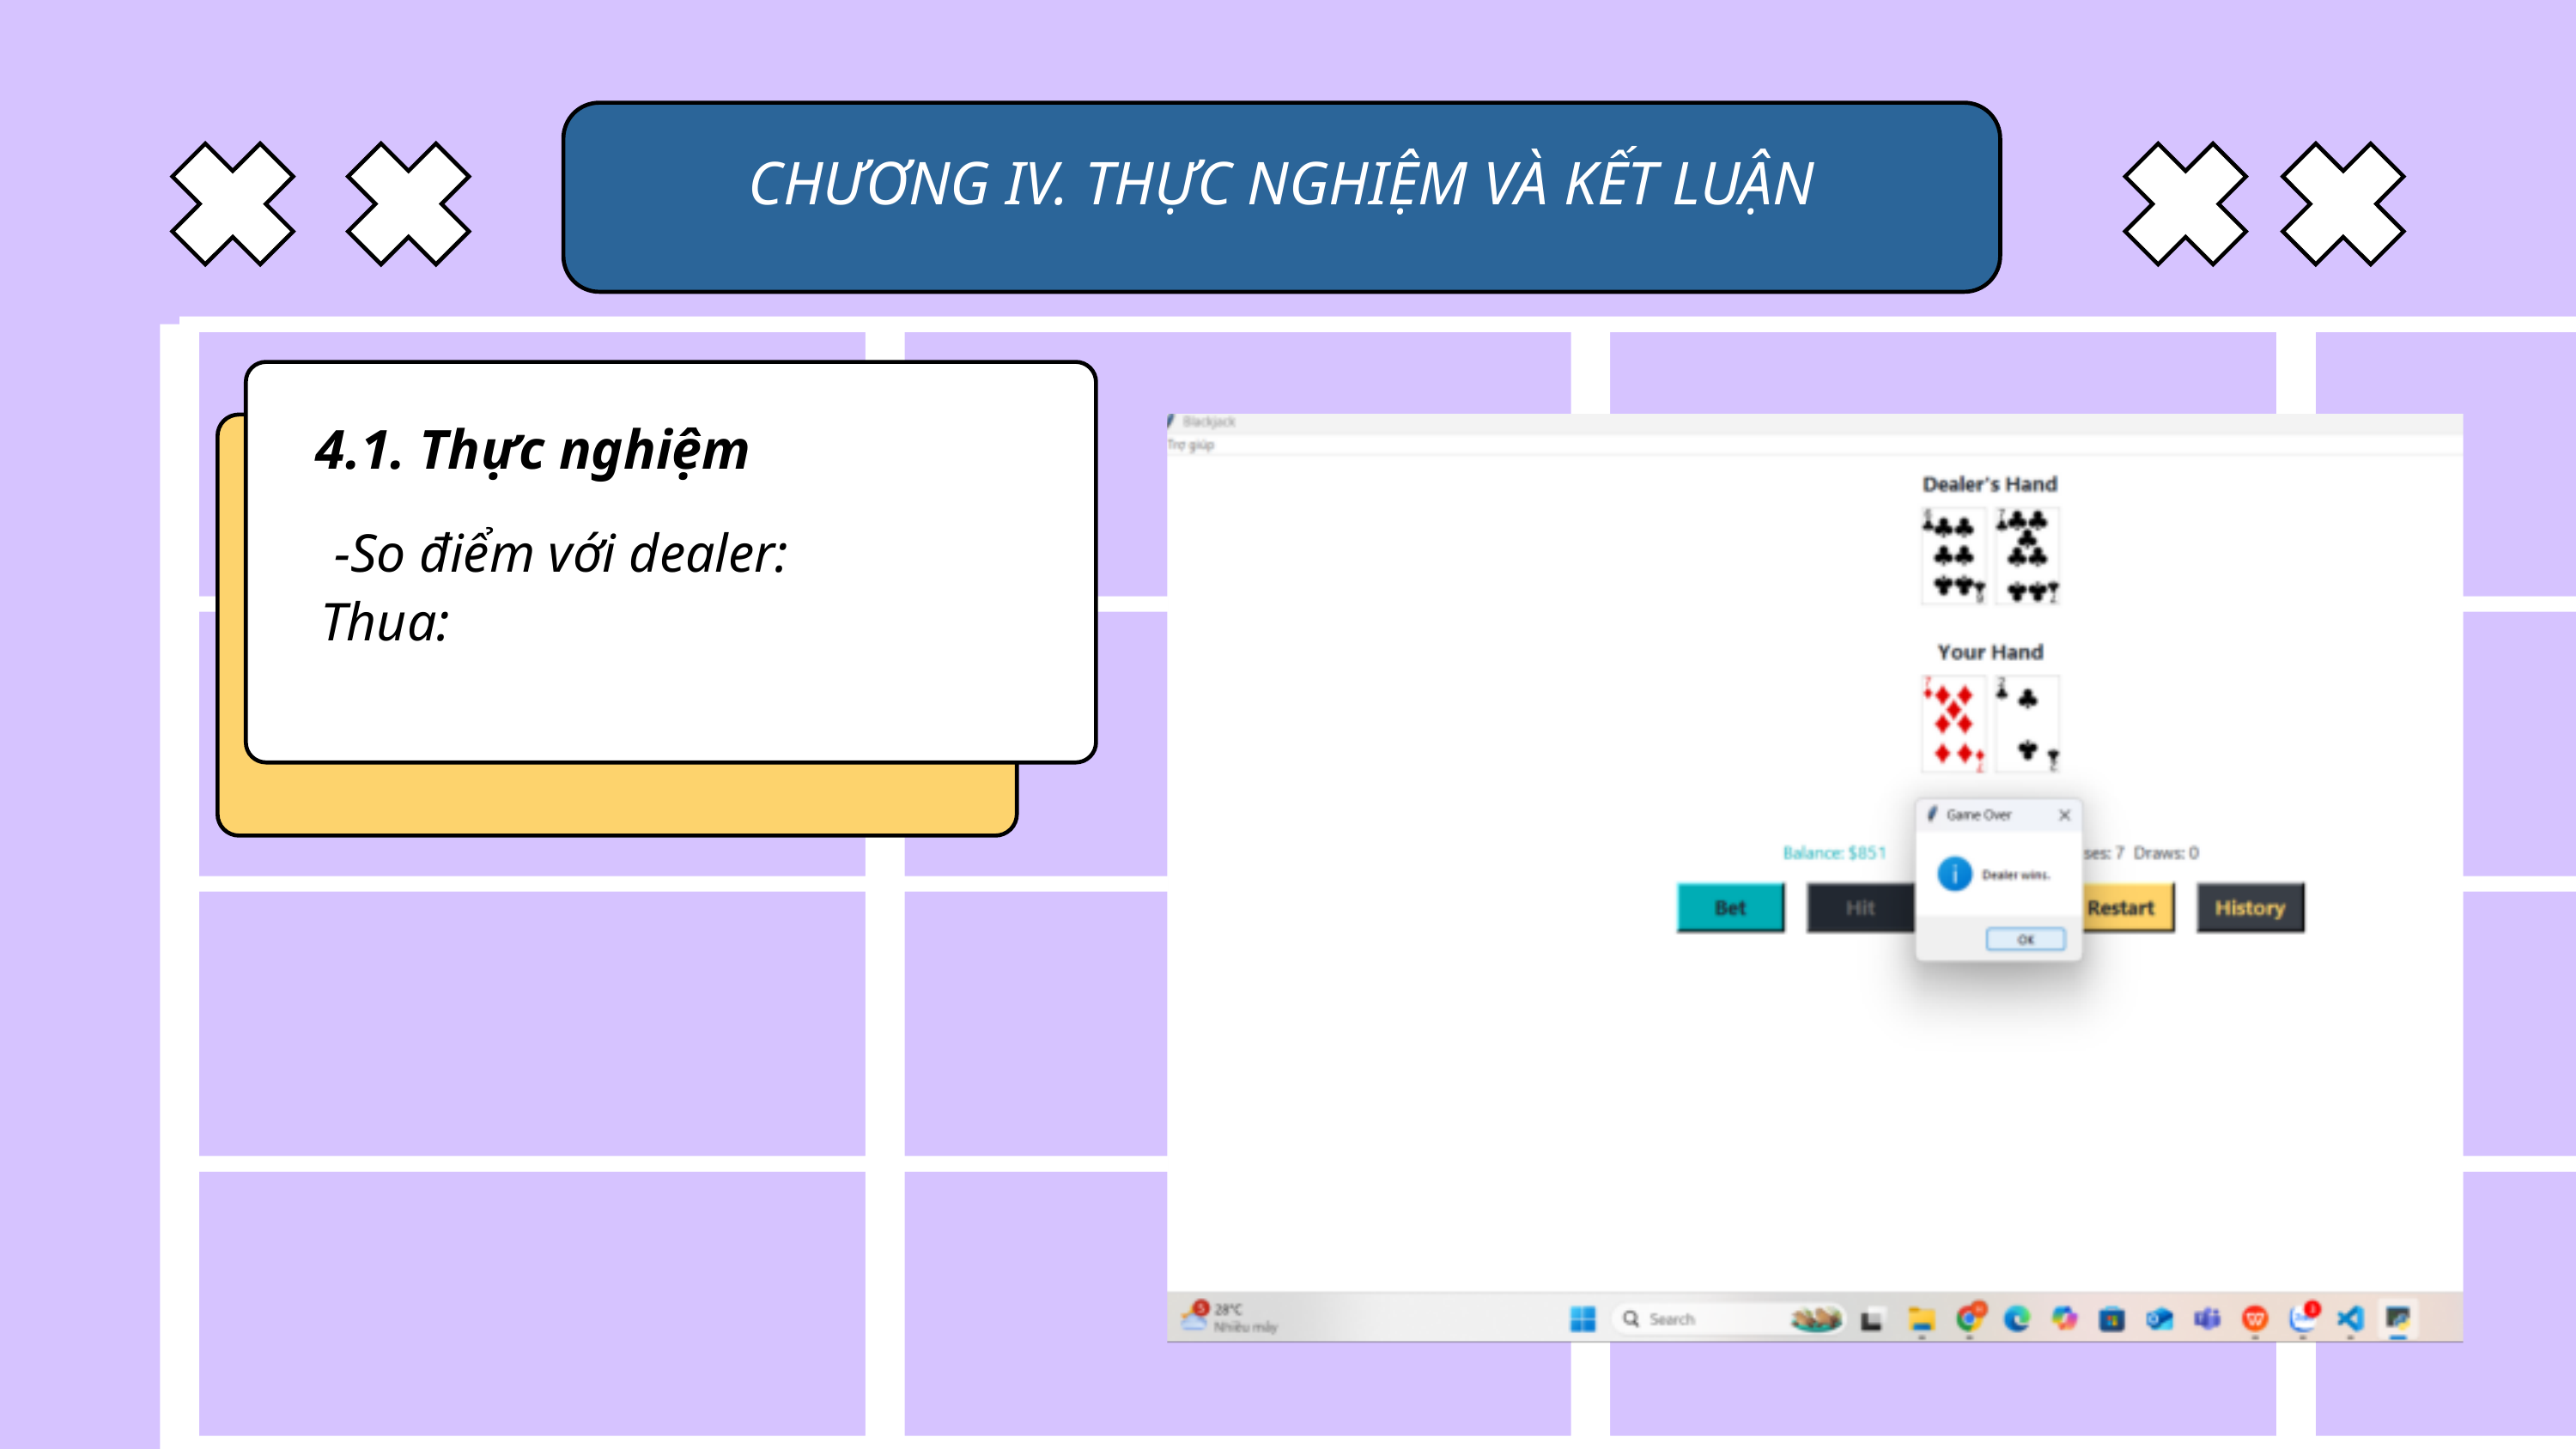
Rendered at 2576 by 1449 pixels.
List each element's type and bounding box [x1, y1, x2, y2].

text_box [2123, 141, 2248, 267]
text_box [159, 316, 1134, 930]
text_box [346, 141, 471, 267]
text_box [246, 361, 1097, 763]
text_box [170, 141, 295, 267]
text_box [562, 102, 2001, 293]
text_box [1167, 414, 2464, 1345]
text_box [217, 414, 1018, 836]
text_box [2281, 141, 2406, 267]
